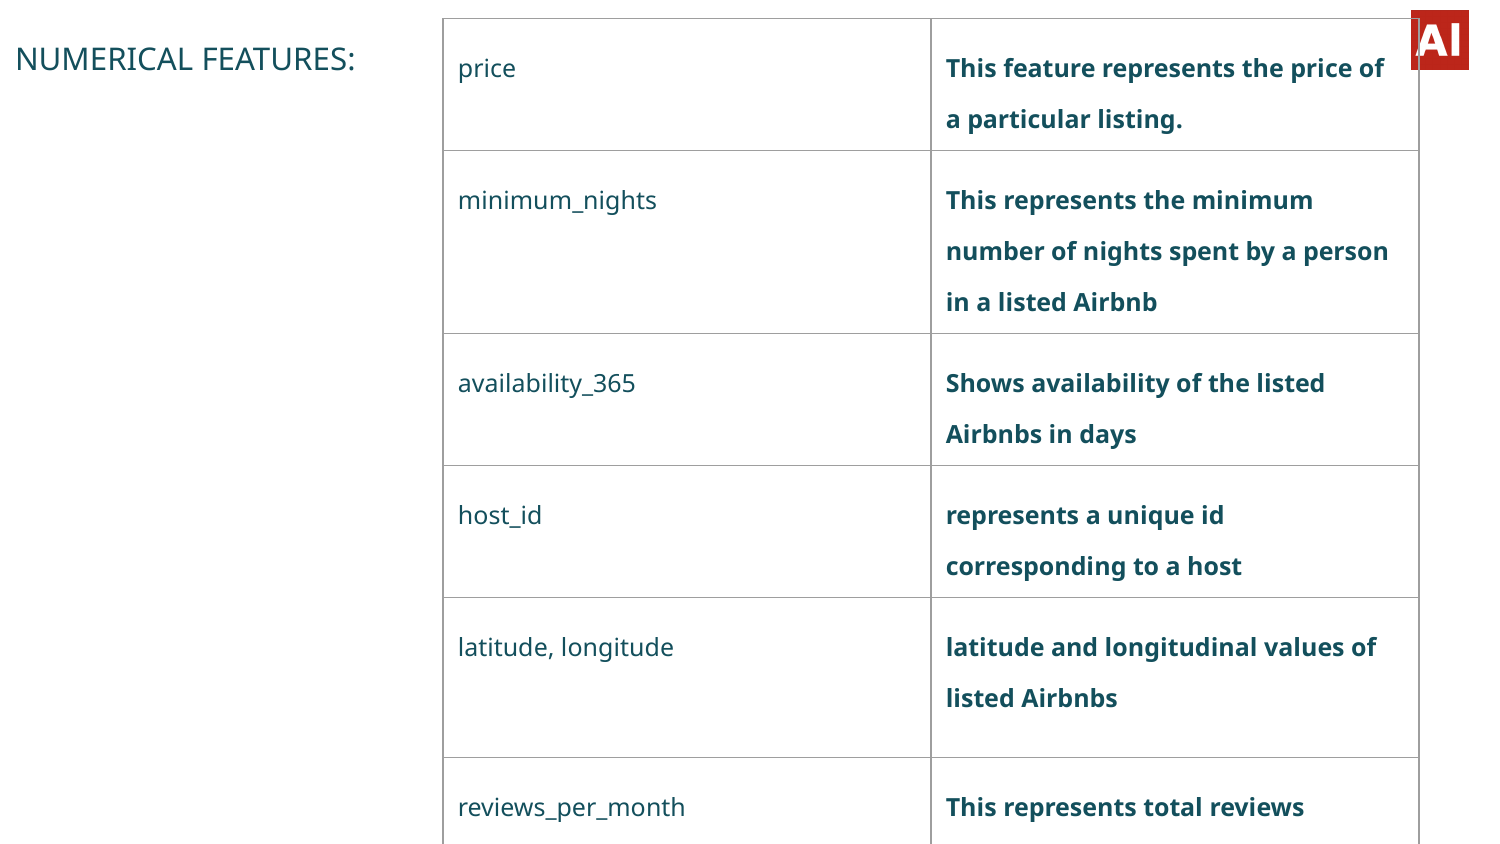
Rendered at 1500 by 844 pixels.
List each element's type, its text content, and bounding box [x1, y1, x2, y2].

table_cell latitude, longitude [444, 598, 930, 757]
table_cell This represents total reviews received per month [932, 758, 1418, 844]
table_cell latitude and longitudinal values of listed Airbnbs [932, 598, 1418, 757]
table_cell reviews_per_month [444, 758, 930, 844]
table_header This feature represents the price of a particular listing. [932, 19, 1418, 150]
text_box NUMERICAL FEATURES: [0, 18, 566, 92]
table_cell availability_365 [444, 334, 930, 465]
table_cell host_id [444, 466, 930, 597]
picture [1411, 10, 1469, 70]
table_header price [444, 19, 930, 150]
table_cell Shows availability of the listed Airbnbs in days [932, 334, 1418, 465]
table_cell represents a unique id corresponding to a host [932, 466, 1418, 597]
table_cell This represents the minimum number of nights spent by a person in a listed Airbnb [932, 151, 1418, 333]
table_cell minimum_nights [444, 151, 930, 333]
